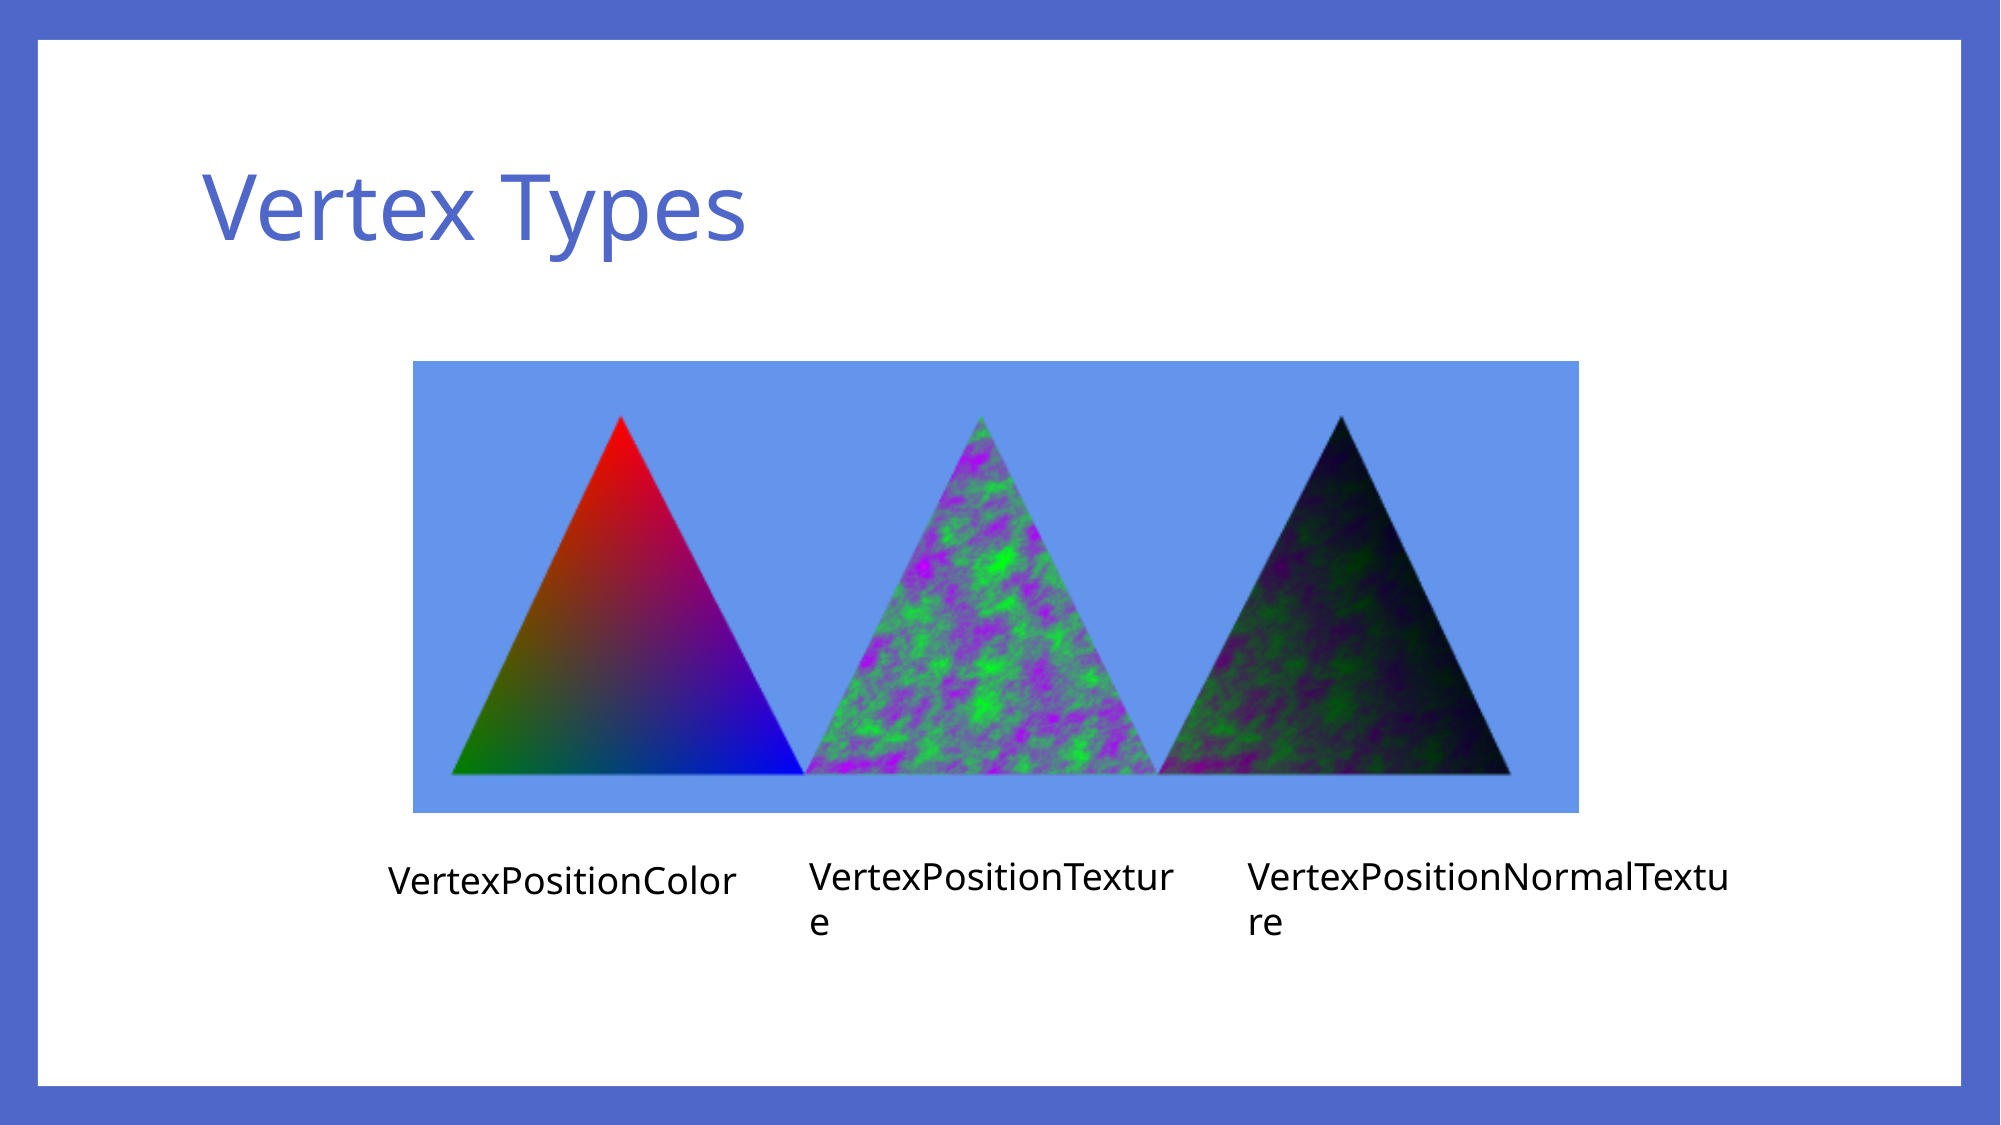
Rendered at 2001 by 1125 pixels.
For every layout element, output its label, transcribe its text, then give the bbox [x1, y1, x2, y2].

picture [412, 360, 1580, 813]
text_box VertexPositionTexture [719, 845, 1158, 951]
title Vertex Types [187, 99, 1808, 323]
text_box VertexPositionNormalTexture [1158, 845, 1755, 951]
text_box VertexPositionColor [298, 849, 719, 910]
